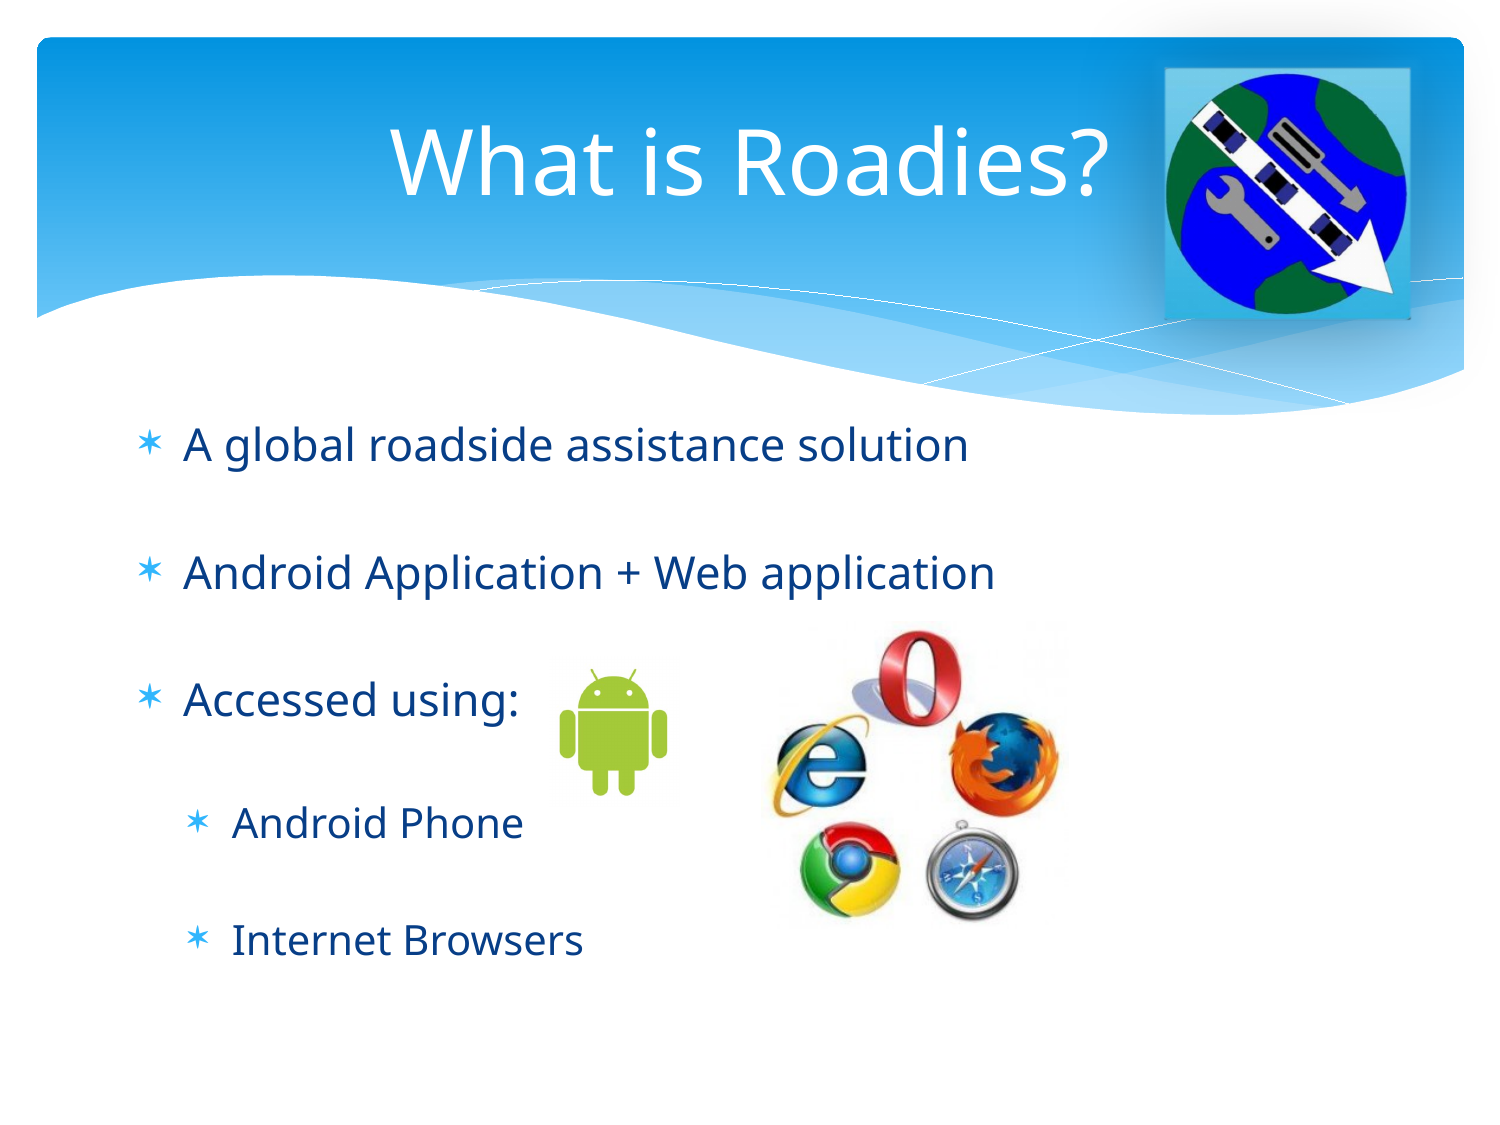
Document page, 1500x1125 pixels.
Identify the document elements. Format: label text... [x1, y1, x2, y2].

picture [548, 656, 680, 808]
title What is Roadies? [75, 55, 1133, 261]
picture [761, 621, 1070, 929]
picture [1163, 66, 1412, 321]
list A global roadside assistance solution Android Application + Web application Accessed using: Android Phone Internet Browsers [123, 408, 1340, 975]
